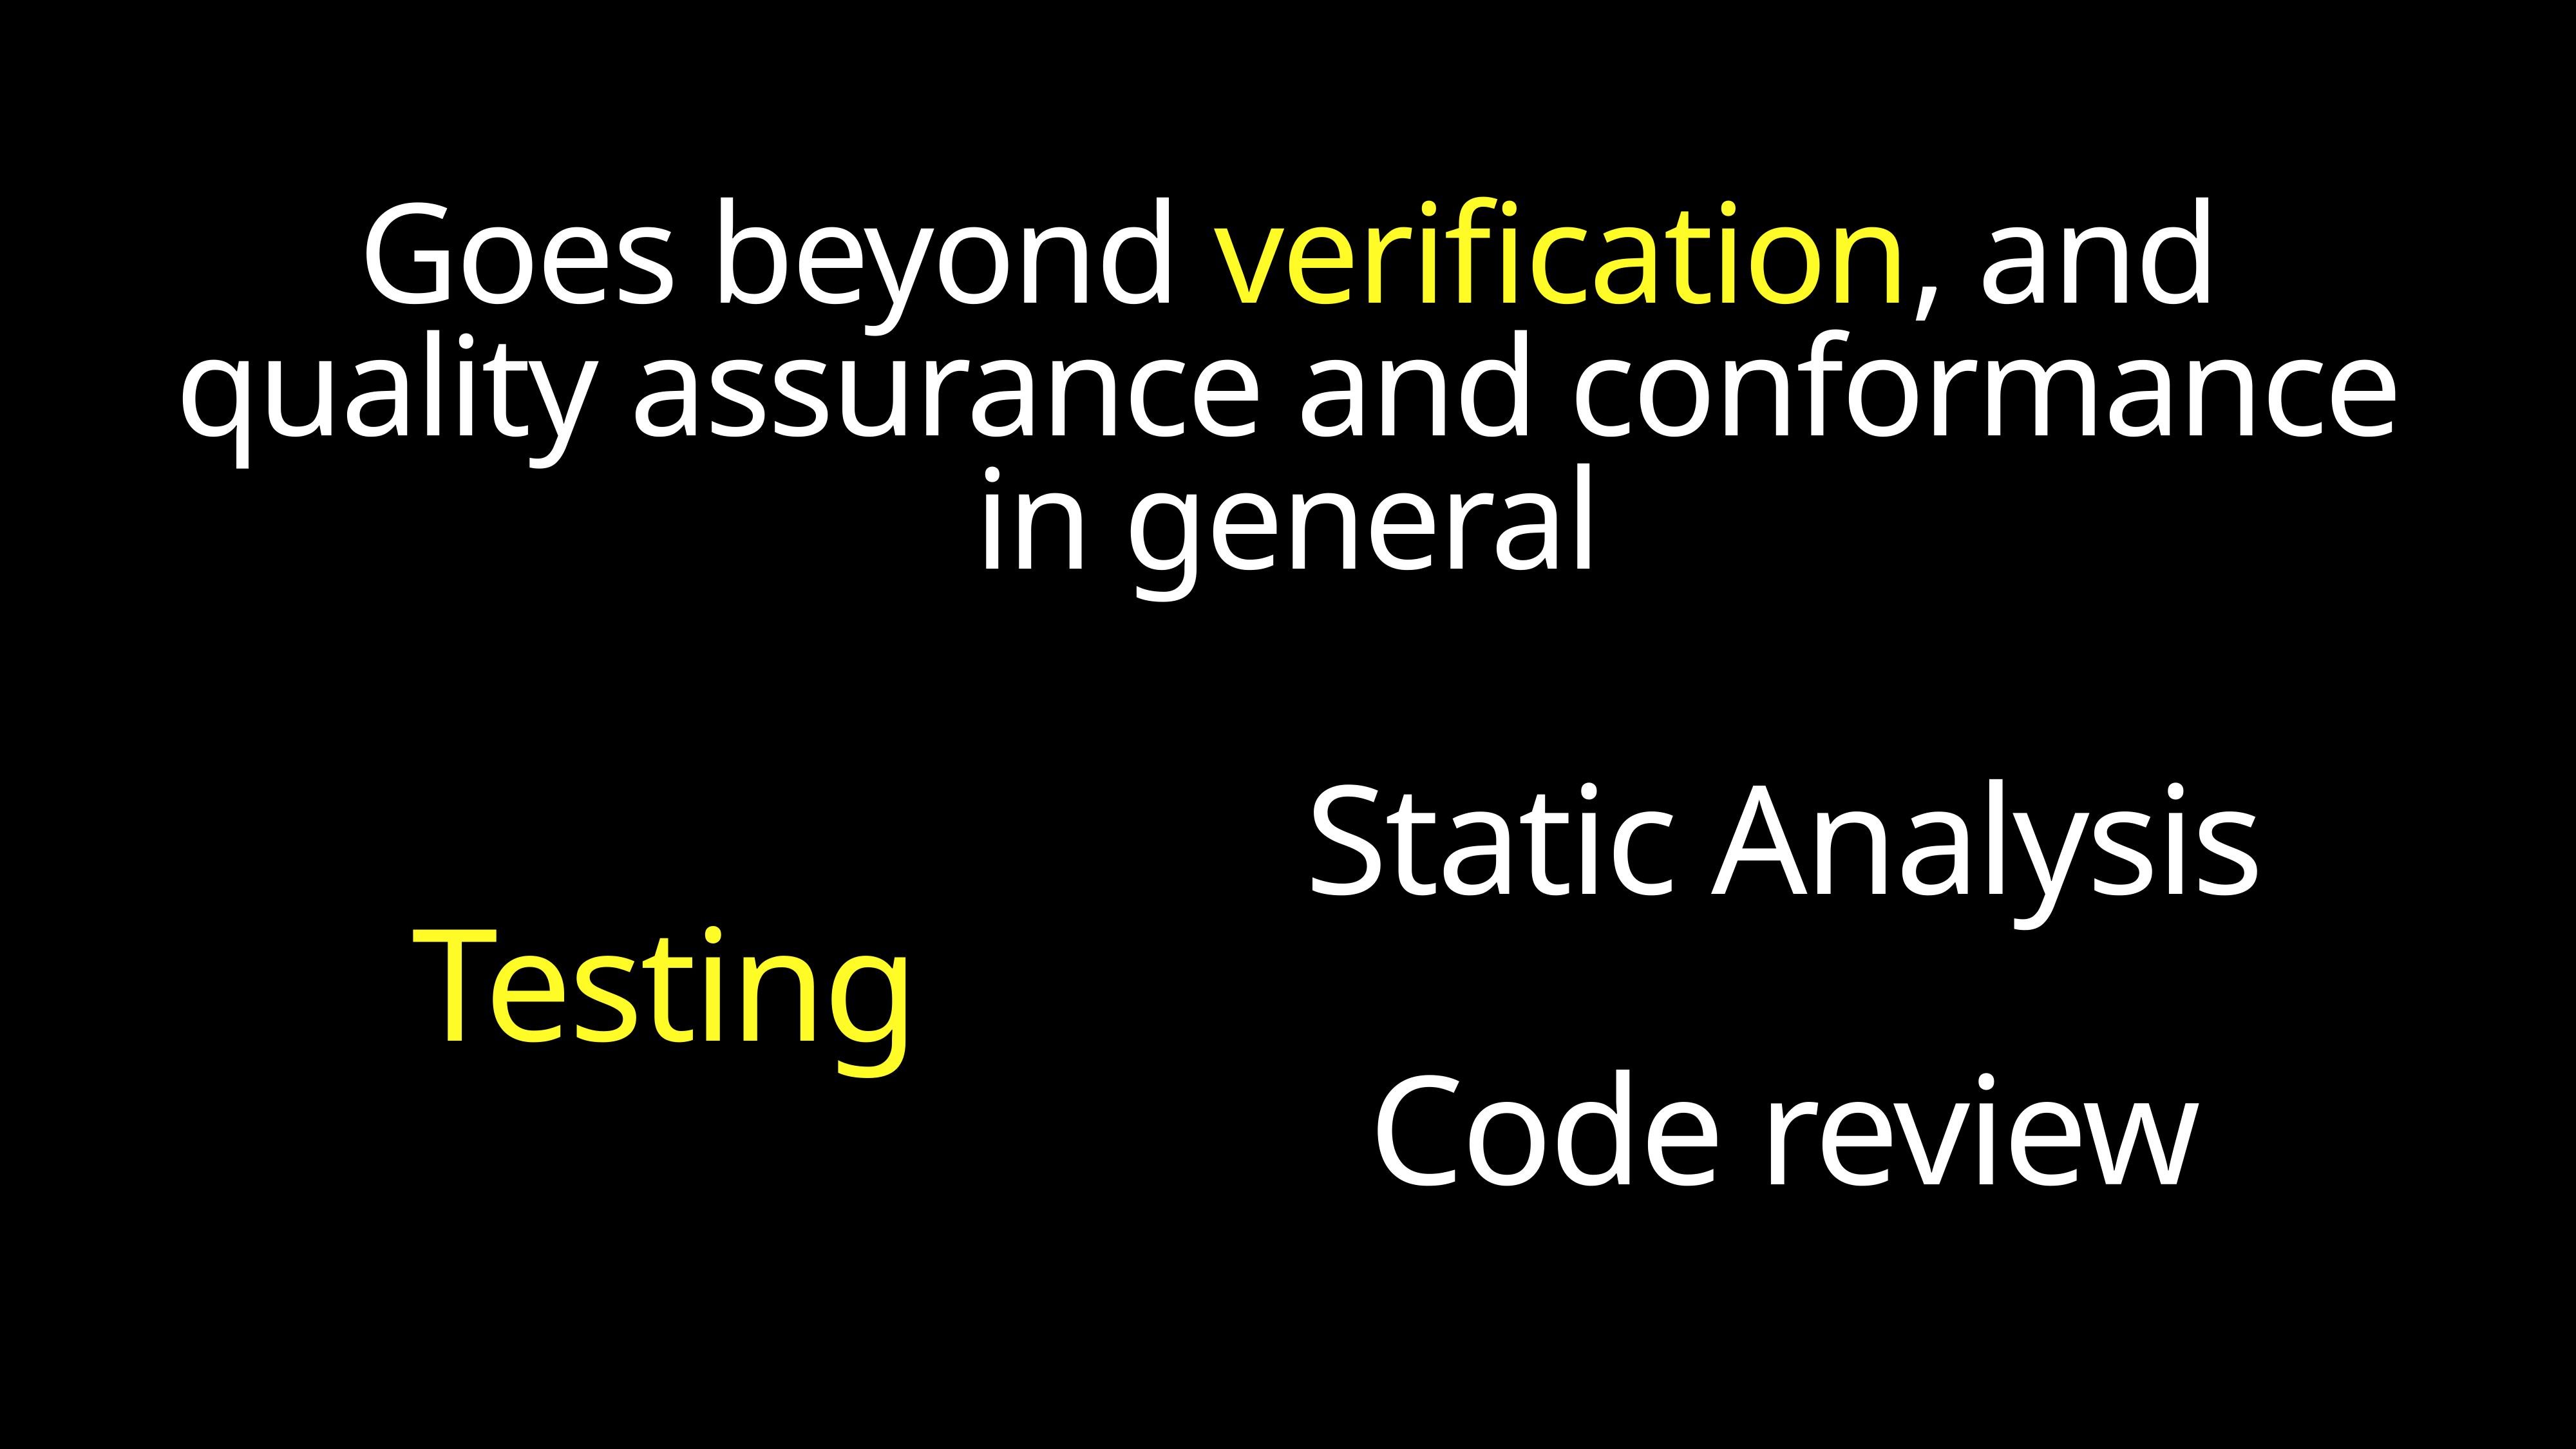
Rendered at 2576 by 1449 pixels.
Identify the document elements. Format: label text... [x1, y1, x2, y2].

text_box Testing [168, 791, 1163, 1201]
text_box Static Analysis Code review [1288, 696, 2282, 1296]
list Goes beyond verification, and quality assurance and conformance in general [127, 169, 2449, 623]
